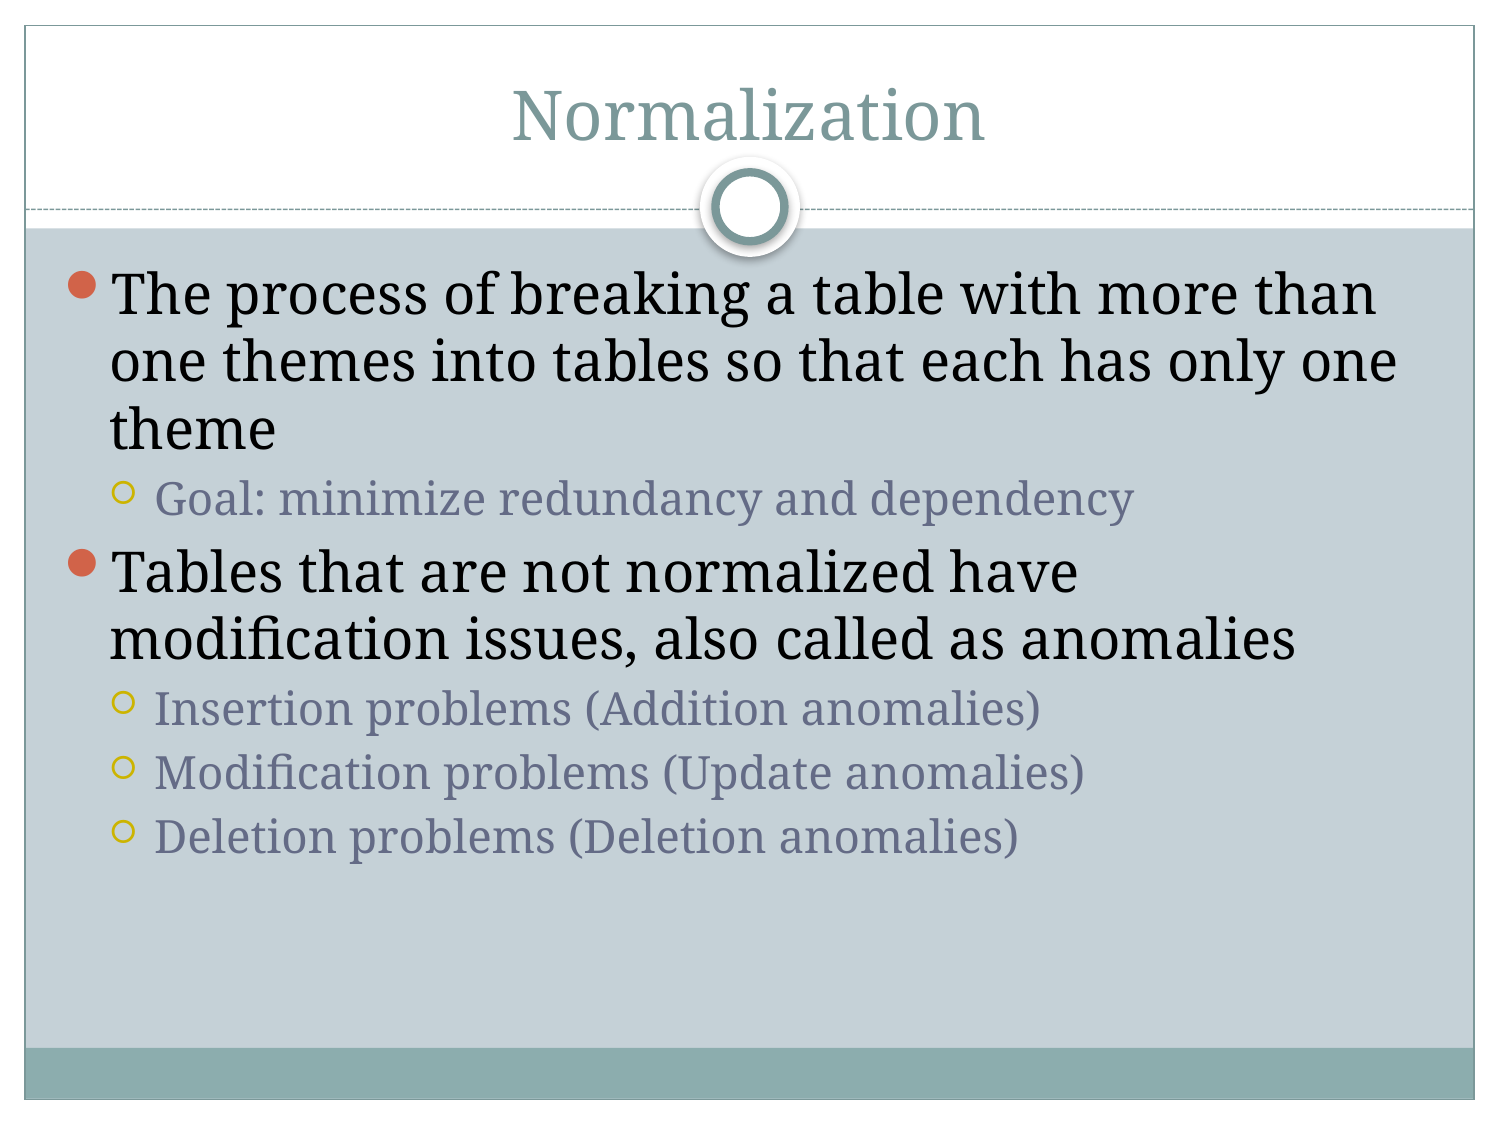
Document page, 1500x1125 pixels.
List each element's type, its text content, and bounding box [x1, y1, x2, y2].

list The process of breaking a table with more than one themes into tables so that each has only one theme Goal: minimize redundancy and dependency Tables that are not normalized have modification issues, also called as anomalies Insertion problems (Addition anomalies) Modification problems (Update anomalies) Deletion problems (Deletion anomalies) [49, 250, 1445, 1001]
title Normalization [49, 37, 1450, 162]
